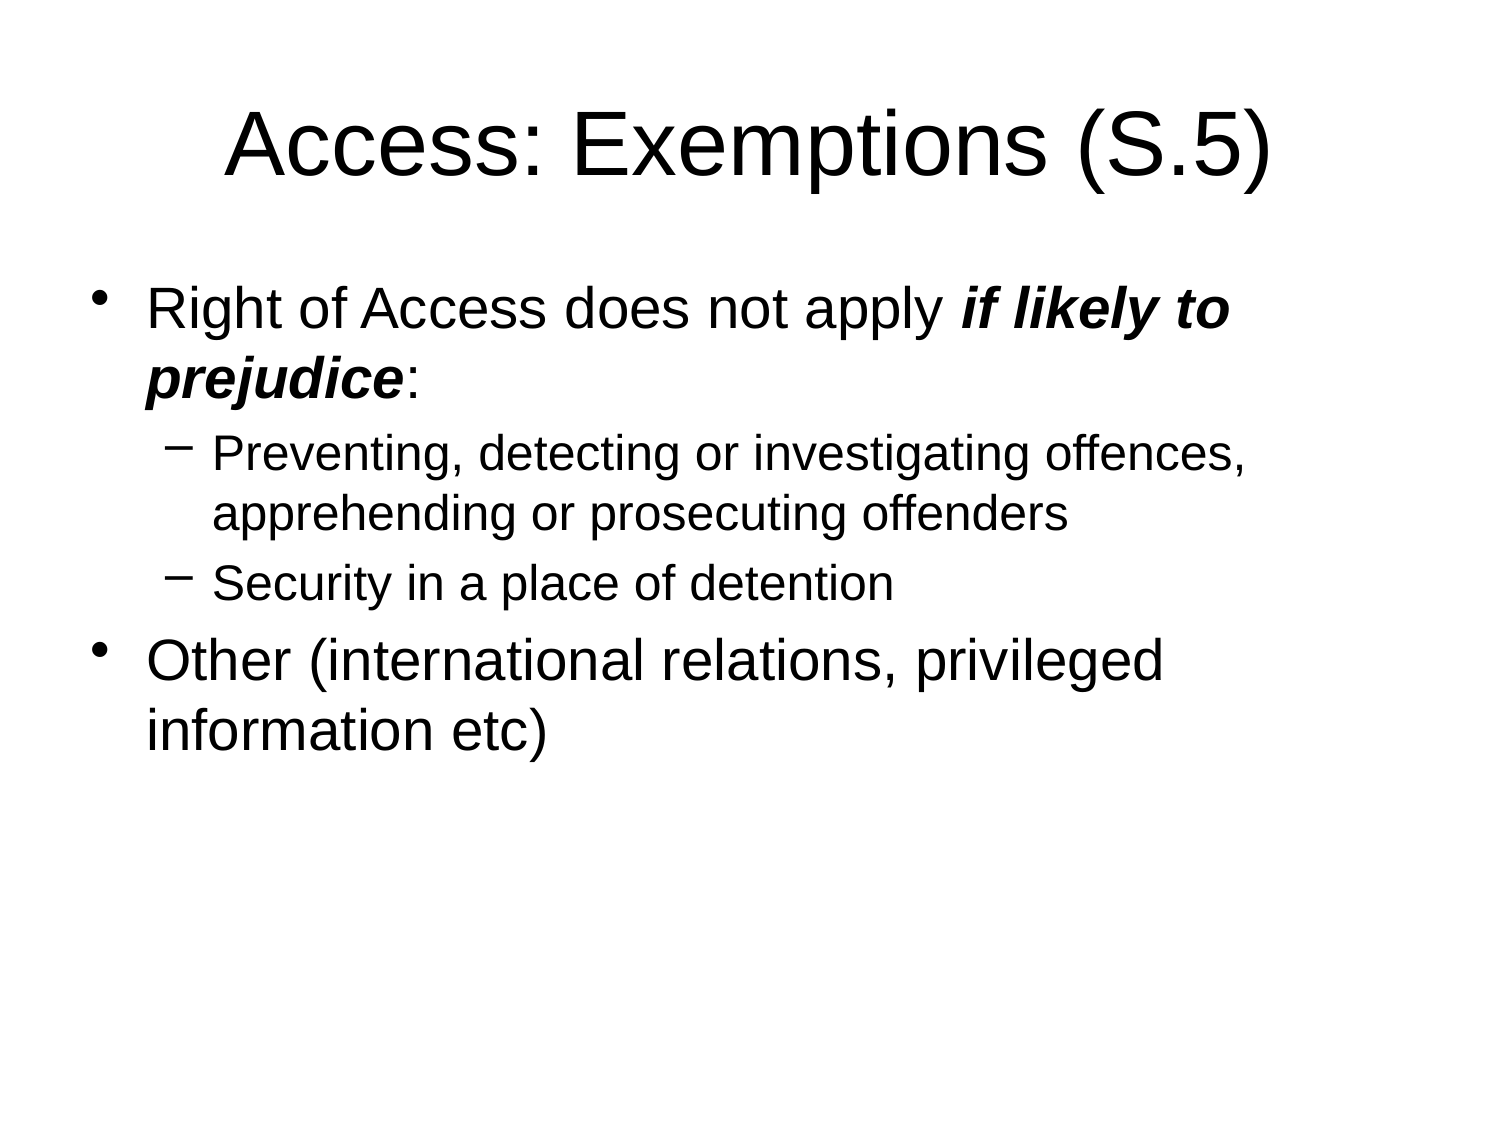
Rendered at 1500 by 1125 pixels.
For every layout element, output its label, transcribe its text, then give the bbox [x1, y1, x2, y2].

title Access: Exemptions (S.5) [74, 44, 1426, 233]
list Right of Access does not apply if likely to prejudice: Preventing, detecting or investigating offences, apprehending or prosecuting offenders Security in a place of detention Other (international relations, privileged information etc) [74, 262, 1426, 1006]
